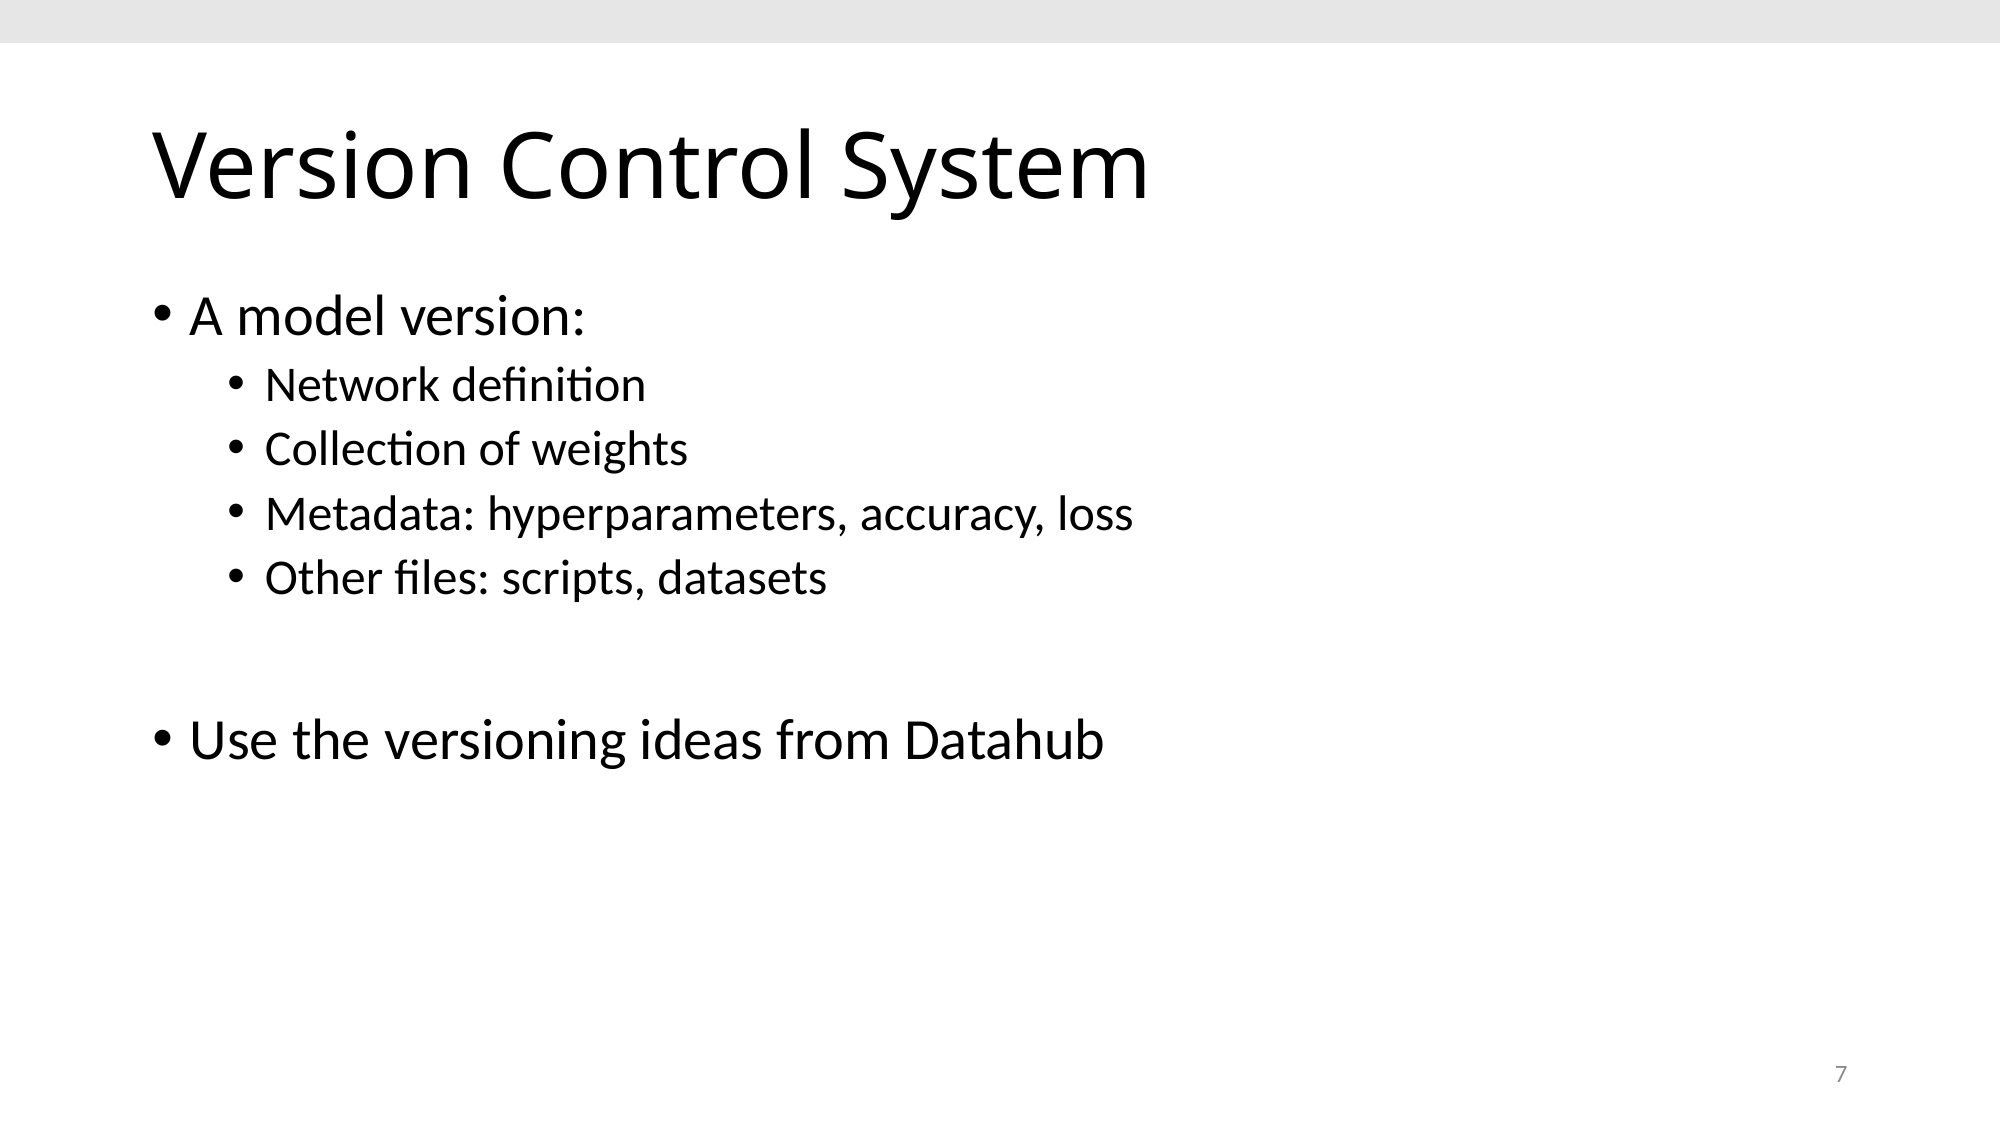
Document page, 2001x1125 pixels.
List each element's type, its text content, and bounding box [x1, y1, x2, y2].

slide_number 7 [1412, 1042, 1863, 1103]
title Version Control System [137, 59, 1863, 277]
list A model version: Network definition Collection of weights Metadata: hyperparameters, accuracy, loss Other files: scripts, datasets Use the versioning ideas from Datahub [137, 277, 1948, 1014]
text_box [0, 0, 2000, 44]
